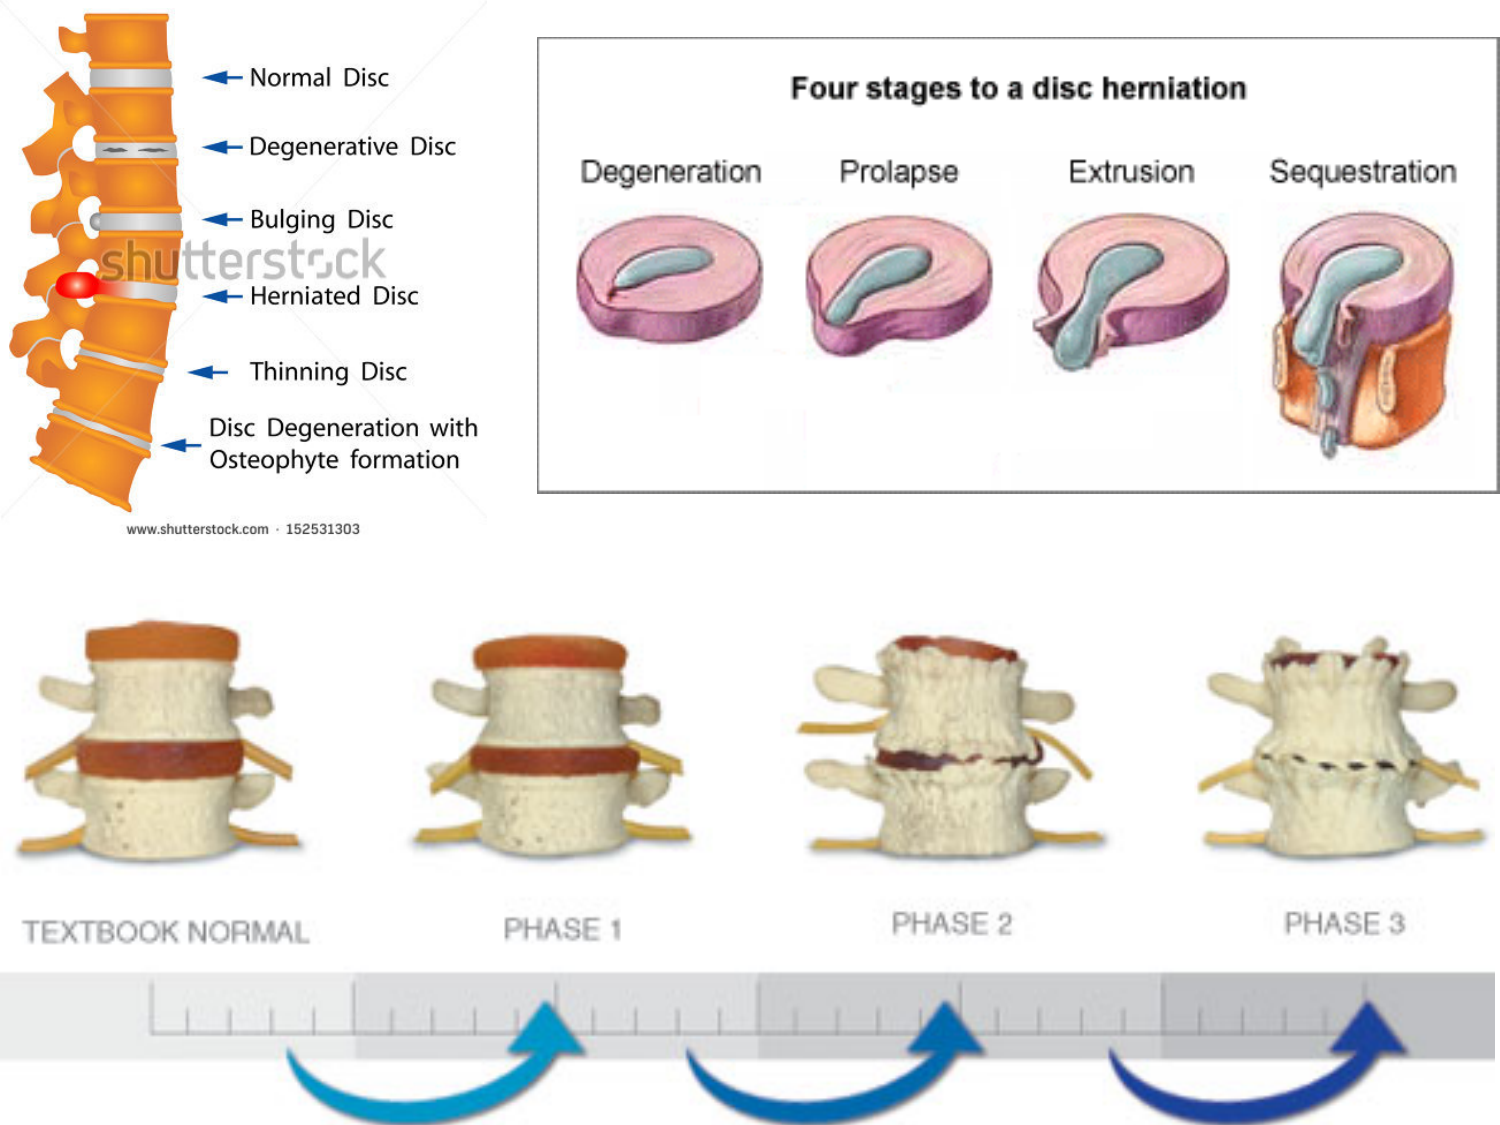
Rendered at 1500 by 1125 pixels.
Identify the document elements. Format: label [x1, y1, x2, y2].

picture [537, 37, 1500, 494]
picture [0, 599, 1496, 1125]
picture [0, 0, 487, 541]
